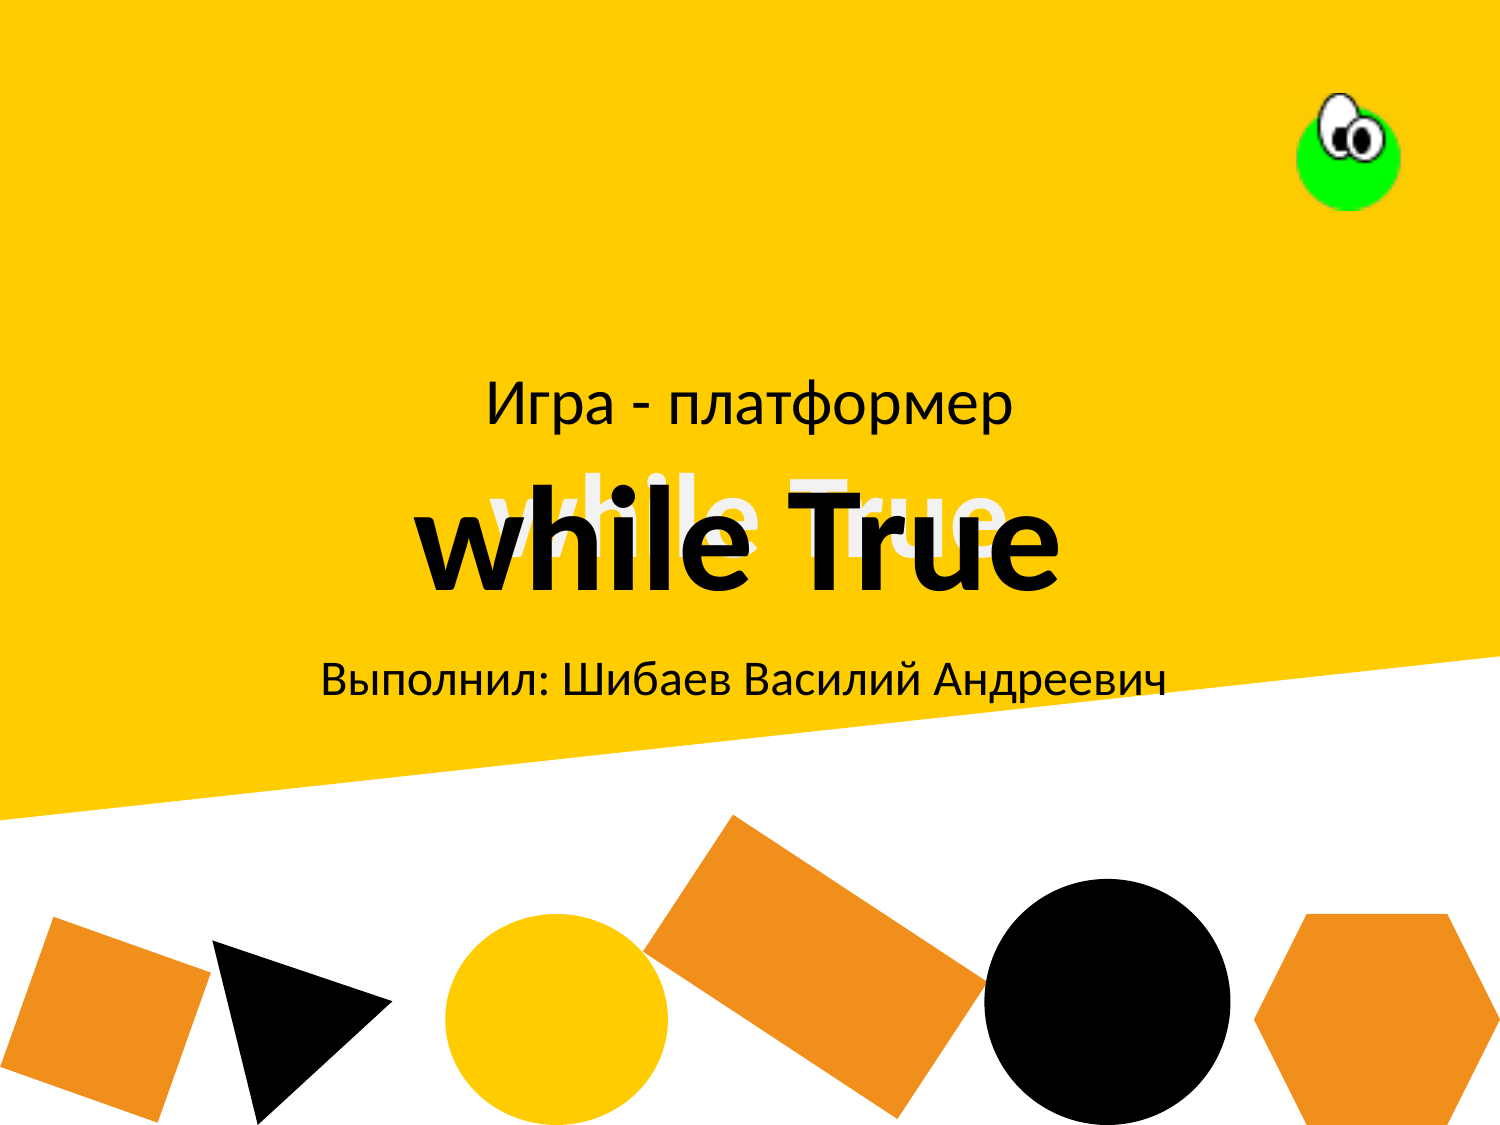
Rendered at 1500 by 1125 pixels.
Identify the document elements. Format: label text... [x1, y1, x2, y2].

title Игра - платформер while True [112, 349, 1388, 591]
text_box [443, 911, 671, 1125]
subtitle Выполнил: Шибаев Василий Андреевич [225, 637, 1275, 925]
text_box [0, 914, 213, 1125]
text_box [640, 812, 984, 1122]
text_box [0, 0, 1500, 823]
text_box [210, 938, 395, 1125]
text_box [1252, 911, 1500, 1125]
text_box while True [398, 433, 1090, 629]
picture [1288, 93, 1407, 212]
text_box [982, 876, 1233, 1125]
